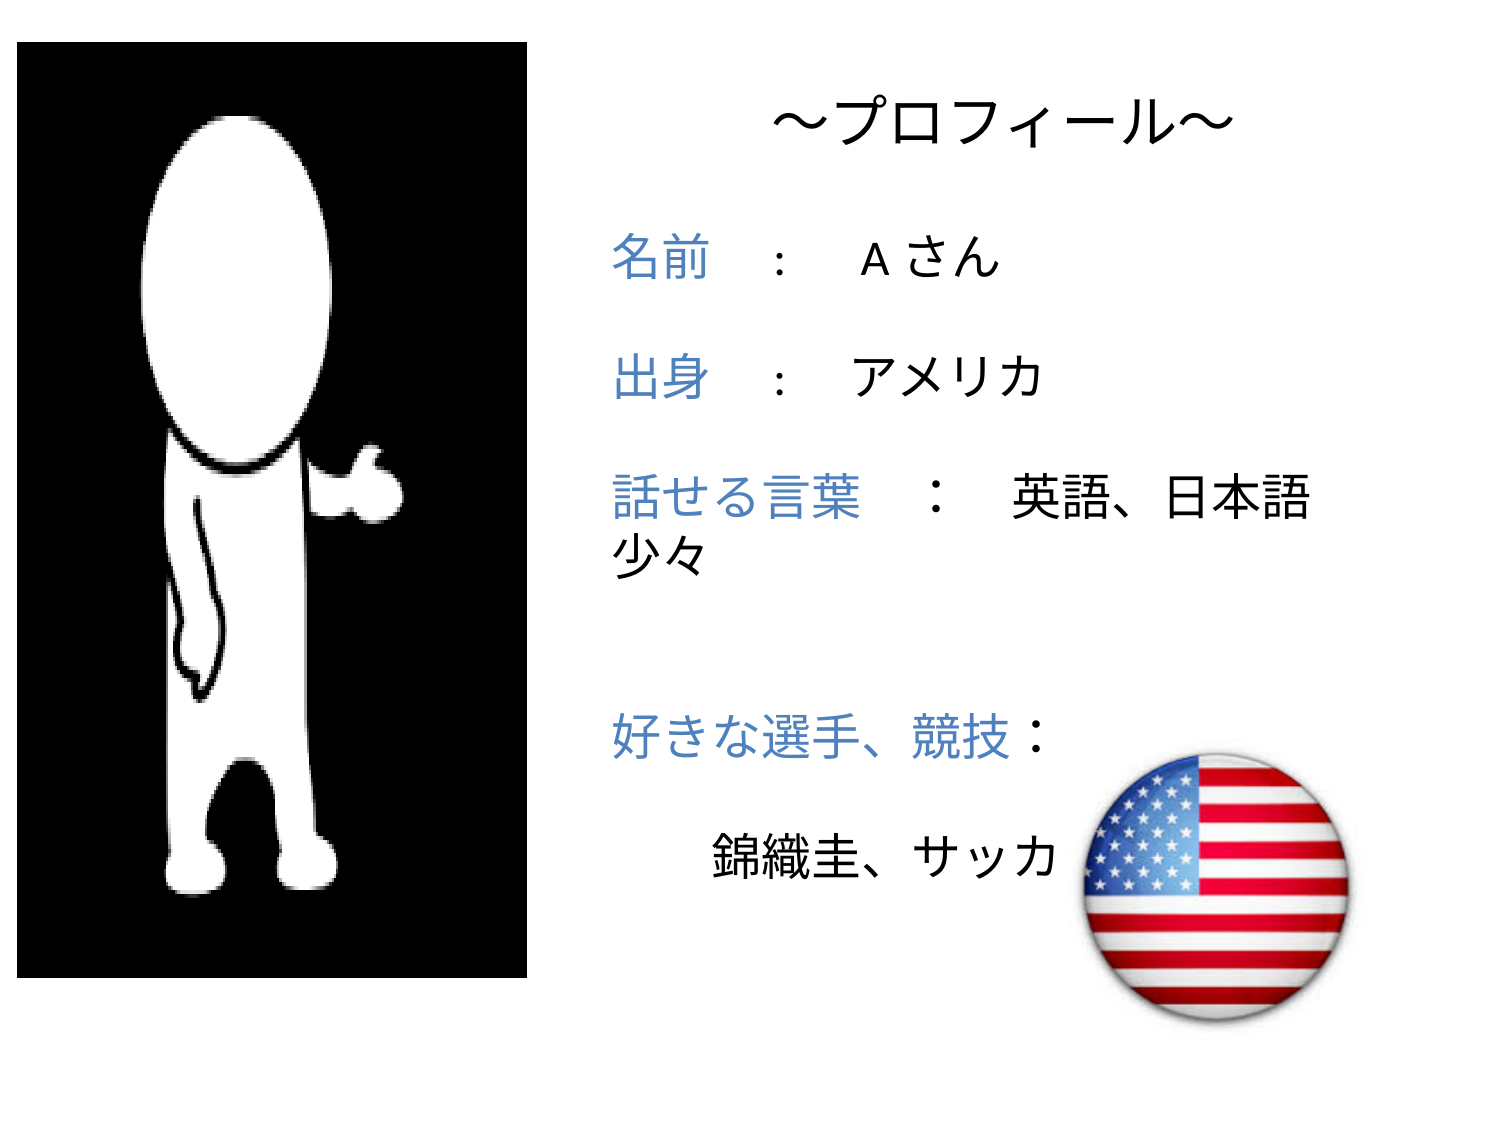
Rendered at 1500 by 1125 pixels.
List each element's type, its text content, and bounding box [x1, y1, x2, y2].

picture [1056, 727, 1377, 1047]
text_box ～プロフィール～ 名前 : Aさん 出身 : アメリカ 話せる言葉 ： 英語、日本語少々 好きな選手、競技： 錦織圭、サッカー [596, 78, 1412, 1028]
picture [17, 42, 527, 978]
